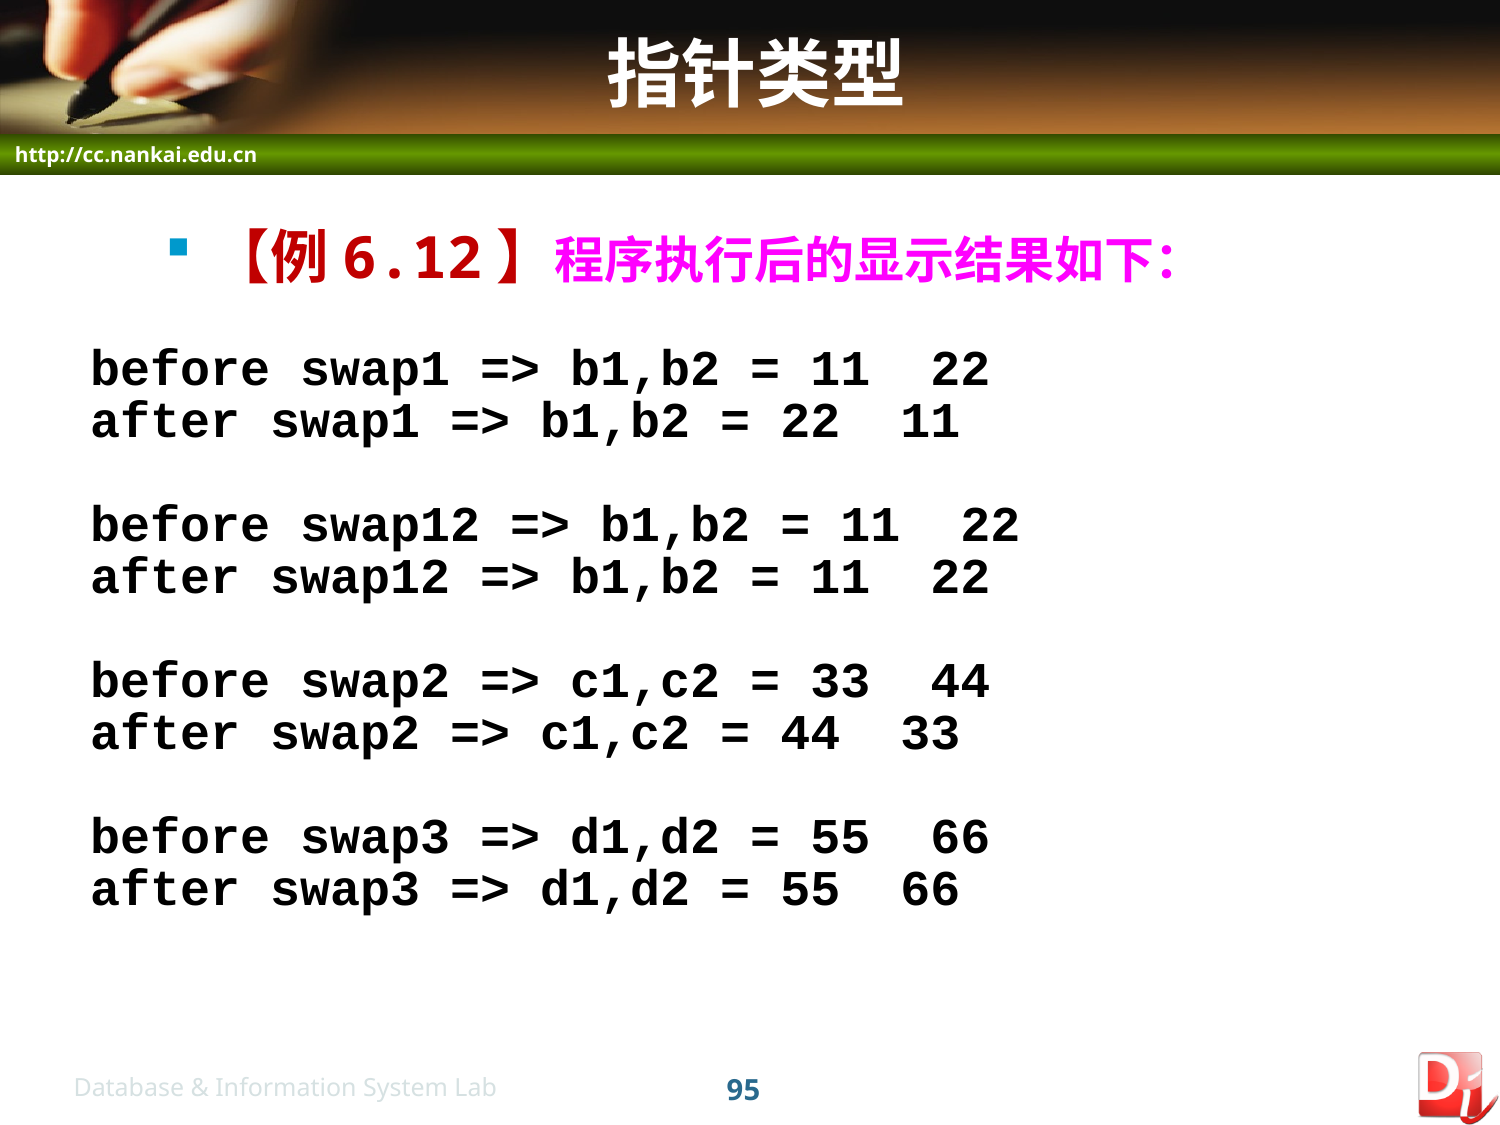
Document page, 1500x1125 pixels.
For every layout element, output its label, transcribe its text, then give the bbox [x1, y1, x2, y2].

list 【例6.12】程序执行后的显示结果如下： before swap1 => b1,b2 = 11 22 after swap1 => b1,b2 = 22 11 before swap12 => b1,b2 = 11 22 after swap12 => b1,b2 = 11 22 before swap2 => c1,c2 = 33 44 after swap2 => c1,c2 = 44 33 before swap3 => d1,d2 = 55 66 after swap3 => d1,d2 = 55 66 [74, 212, 1413, 1038]
picture [0, 0, 1500, 134]
picture [1417, 1052, 1500, 1125]
footer Database & Information System Lab [58, 1064, 598, 1114]
title 指针类型 [74, 24, 1438, 118]
slide_number 95 [607, 1063, 880, 1112]
